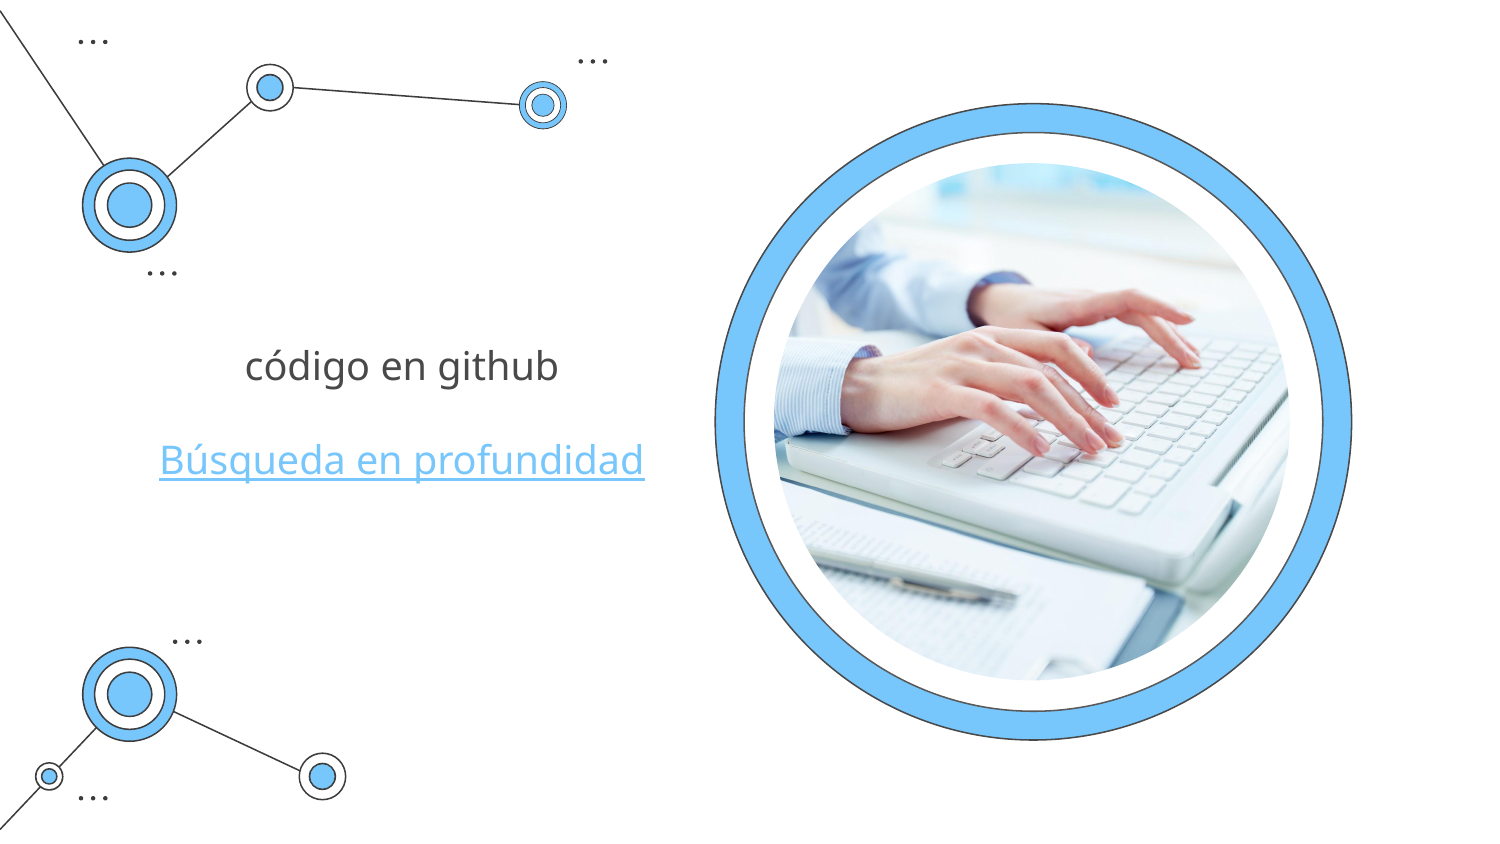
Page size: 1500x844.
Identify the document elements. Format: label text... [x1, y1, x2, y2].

subtitle código en github Búsqueda en profundidad [131, 325, 672, 551]
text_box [714, 103, 1352, 741]
picture [773, 162, 1291, 681]
